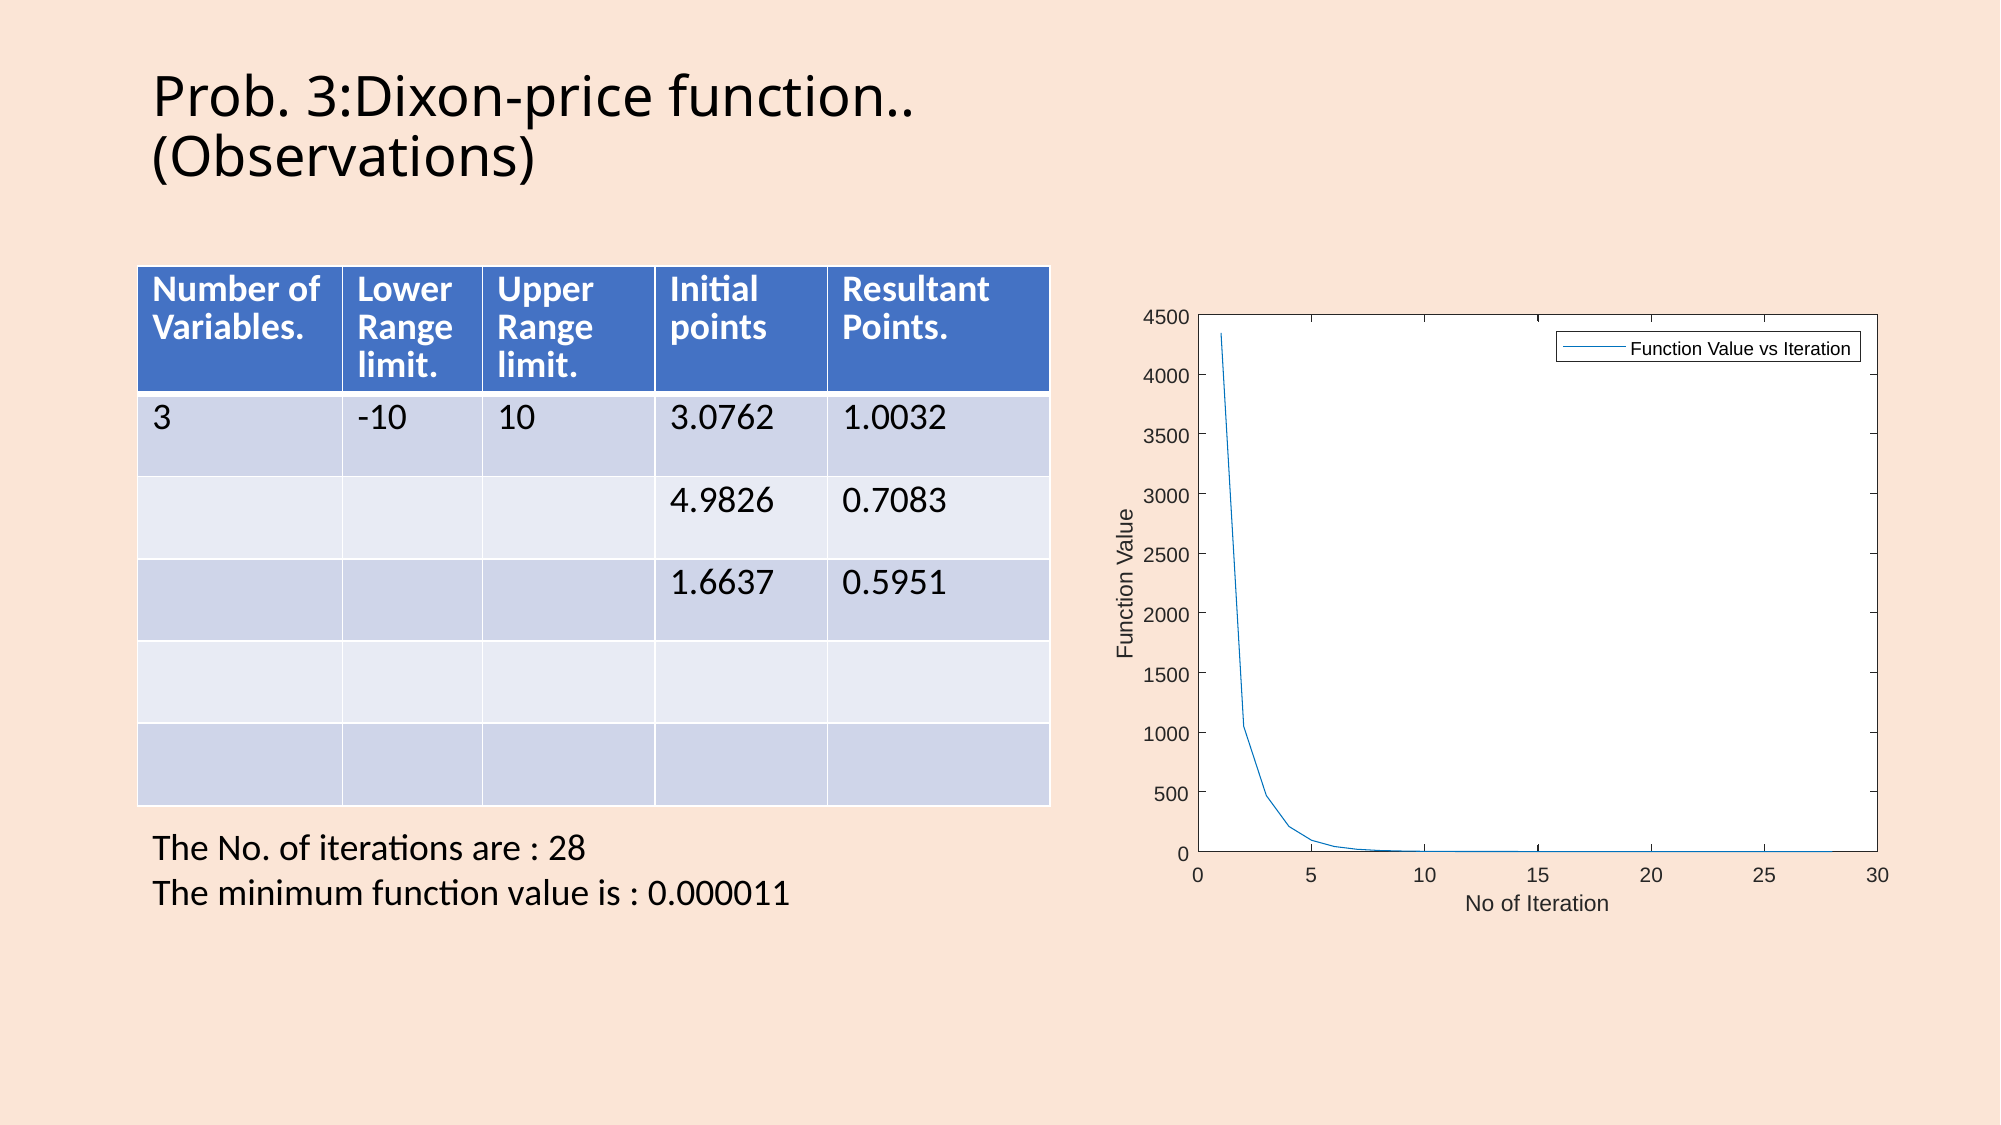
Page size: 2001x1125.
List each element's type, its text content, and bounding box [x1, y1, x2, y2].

table_cell 3.0762 [656, 397, 827, 476]
title Prob. 3:Dixon-price function.. (Observations) [137, 59, 1863, 197]
table_cell [828, 642, 1049, 722]
table_cell [343, 477, 482, 558]
table_header Upper Range limit. [483, 267, 654, 391]
table_header Number of Variables. [138, 267, 342, 391]
table_header Initial points [656, 267, 827, 391]
table_cell [138, 560, 342, 640]
text_box The No. of iterations are : 28 The minimum function value is : 0.000011 [137, 815, 1084, 921]
table_cell [343, 560, 482, 640]
table_cell 1.6637 [656, 560, 827, 640]
table_cell [828, 724, 1049, 805]
table_cell 0.5951 [828, 560, 1049, 640]
table_cell 10 [483, 397, 654, 476]
table_cell [138, 642, 342, 722]
table_cell [656, 724, 827, 805]
table_cell [343, 724, 482, 805]
table_cell [483, 724, 654, 805]
table_cell [483, 642, 654, 722]
table_cell 0.7083 [828, 477, 1049, 558]
picture [1084, 265, 1960, 923]
table_cell 4.9826 [656, 477, 827, 558]
table_header Resultant Points. [828, 267, 1049, 391]
table_cell [656, 642, 827, 722]
table_cell [343, 642, 482, 722]
table_cell 3 [138, 397, 342, 476]
table_cell [138, 724, 342, 805]
table_header Lower Range limit. [343, 267, 482, 391]
table_cell [483, 560, 654, 640]
table_cell 1.0032 [828, 397, 1049, 476]
table_cell -10 [343, 397, 482, 476]
table_cell [138, 477, 342, 558]
table_cell [483, 477, 654, 558]
